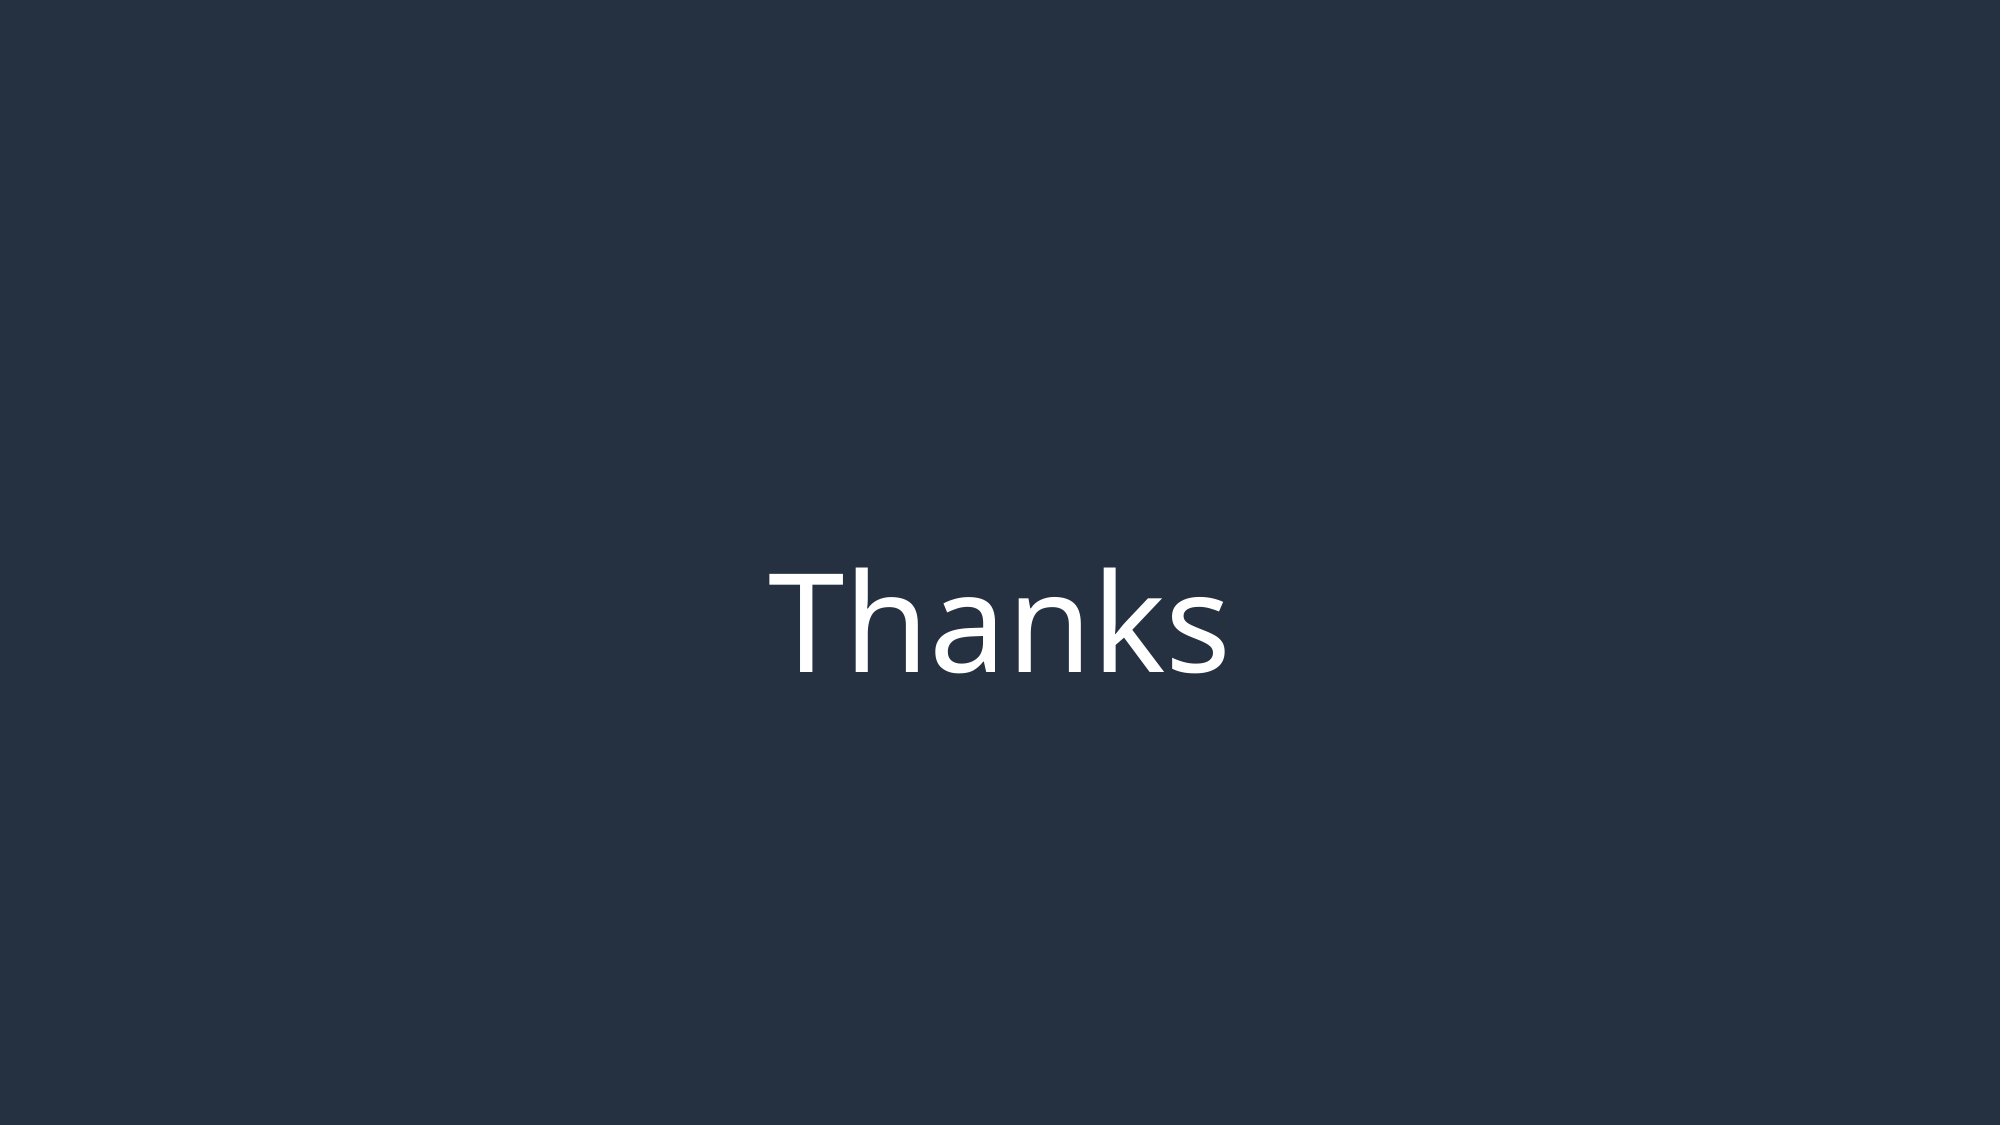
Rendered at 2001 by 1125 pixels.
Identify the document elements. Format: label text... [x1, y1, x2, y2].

text_box Thanks [234, 444, 1766, 707]
